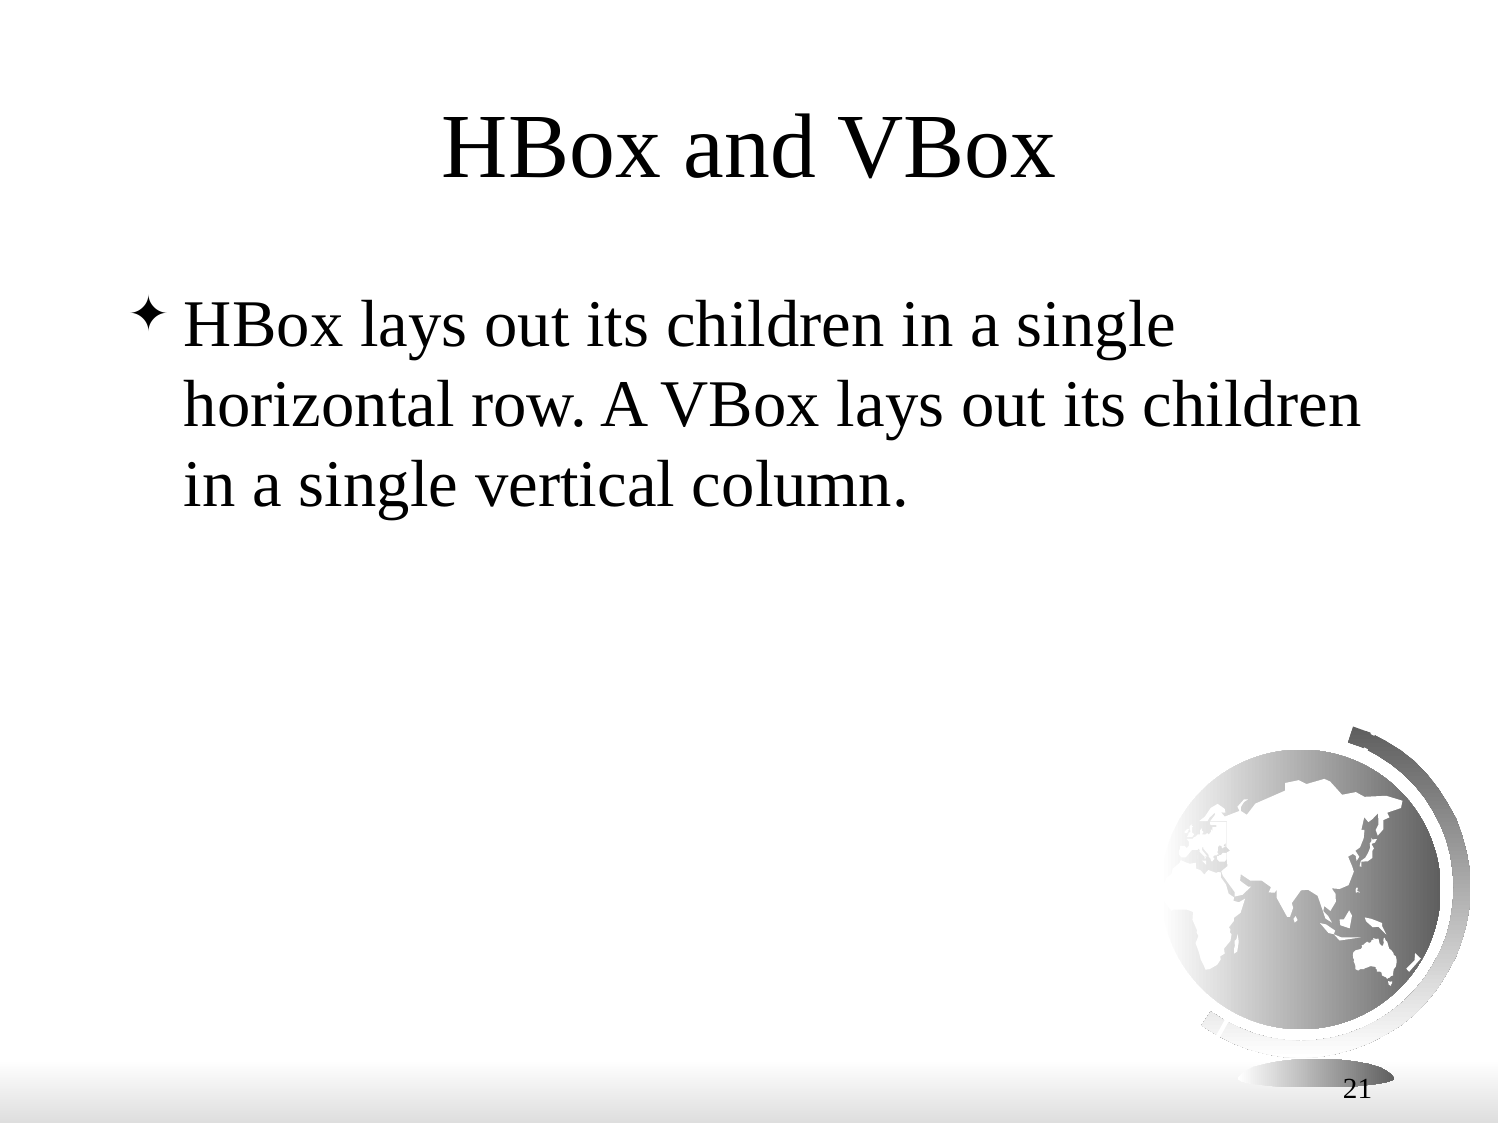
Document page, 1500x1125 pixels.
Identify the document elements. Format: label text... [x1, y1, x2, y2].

title HBox and VBox [112, 46, 1388, 235]
list HBox lays out its children in a single horizontal row. A VBox lays out its children in a single vertical column. [112, 271, 1388, 947]
slide_number 21 [1074, 1049, 1388, 1125]
